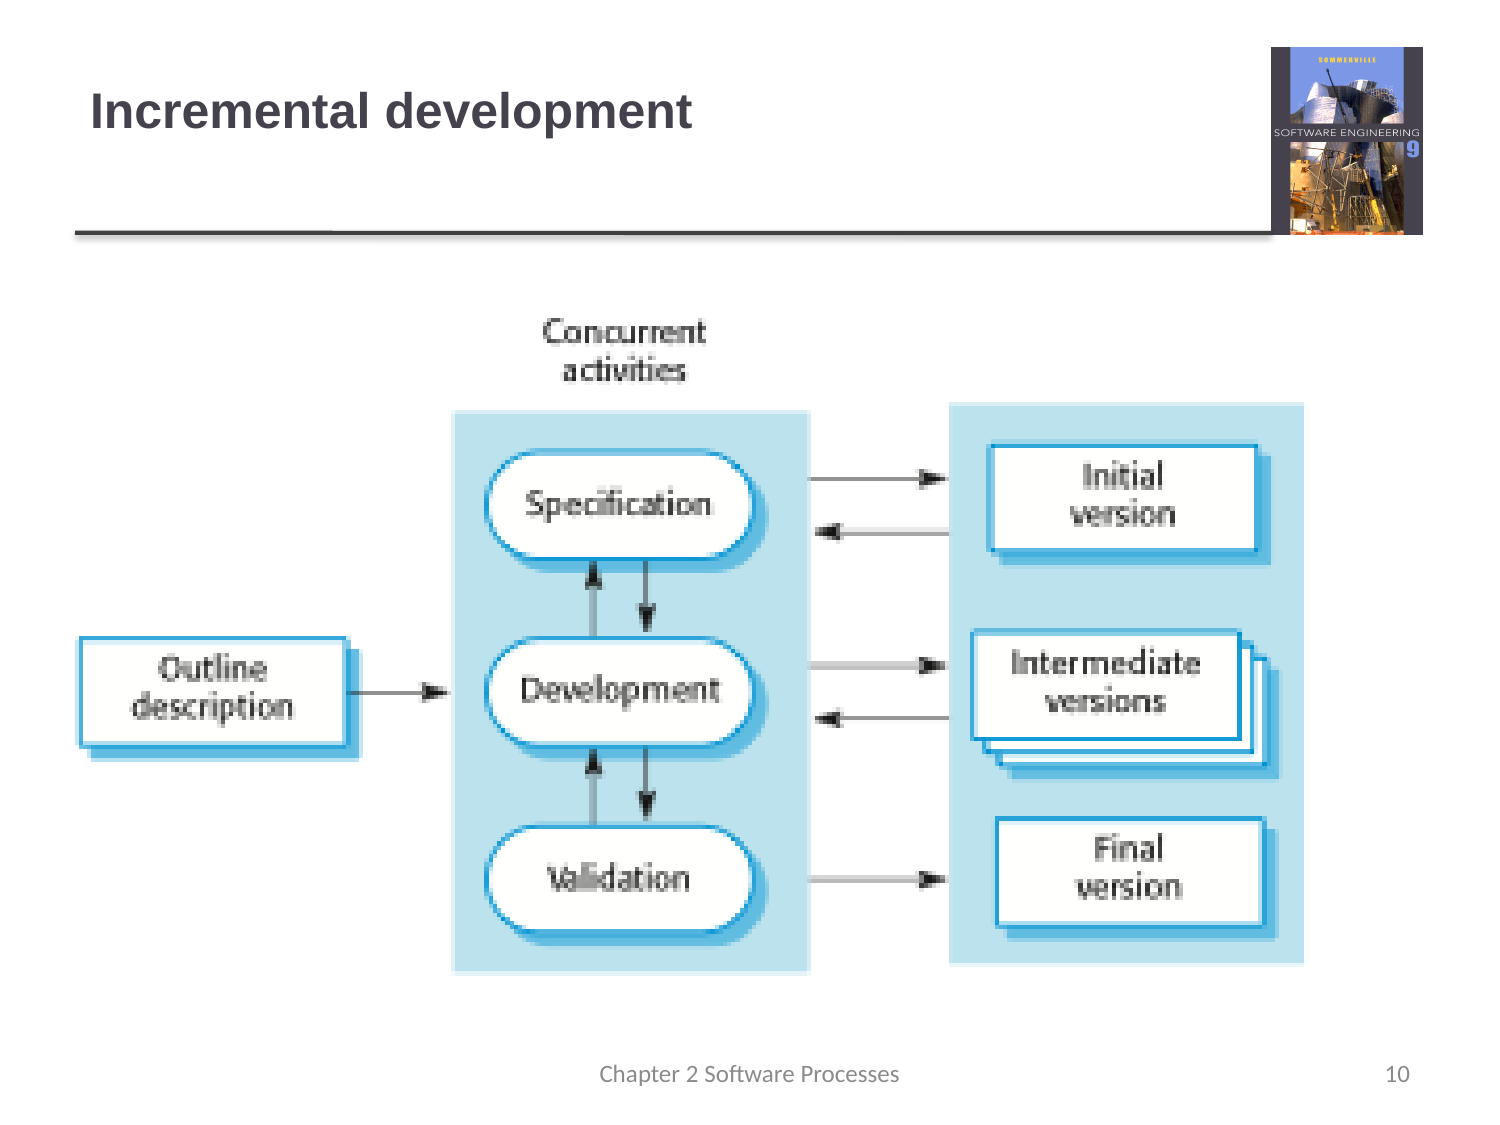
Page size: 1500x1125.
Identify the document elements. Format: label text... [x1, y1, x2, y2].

picture [74, 310, 1309, 976]
footer Chapter 2 Software Processes [512, 1042, 988, 1103]
picture [1272, 47, 1423, 235]
title Incremental development [74, 44, 1272, 233]
slide_number 10 [1074, 1042, 1425, 1103]
